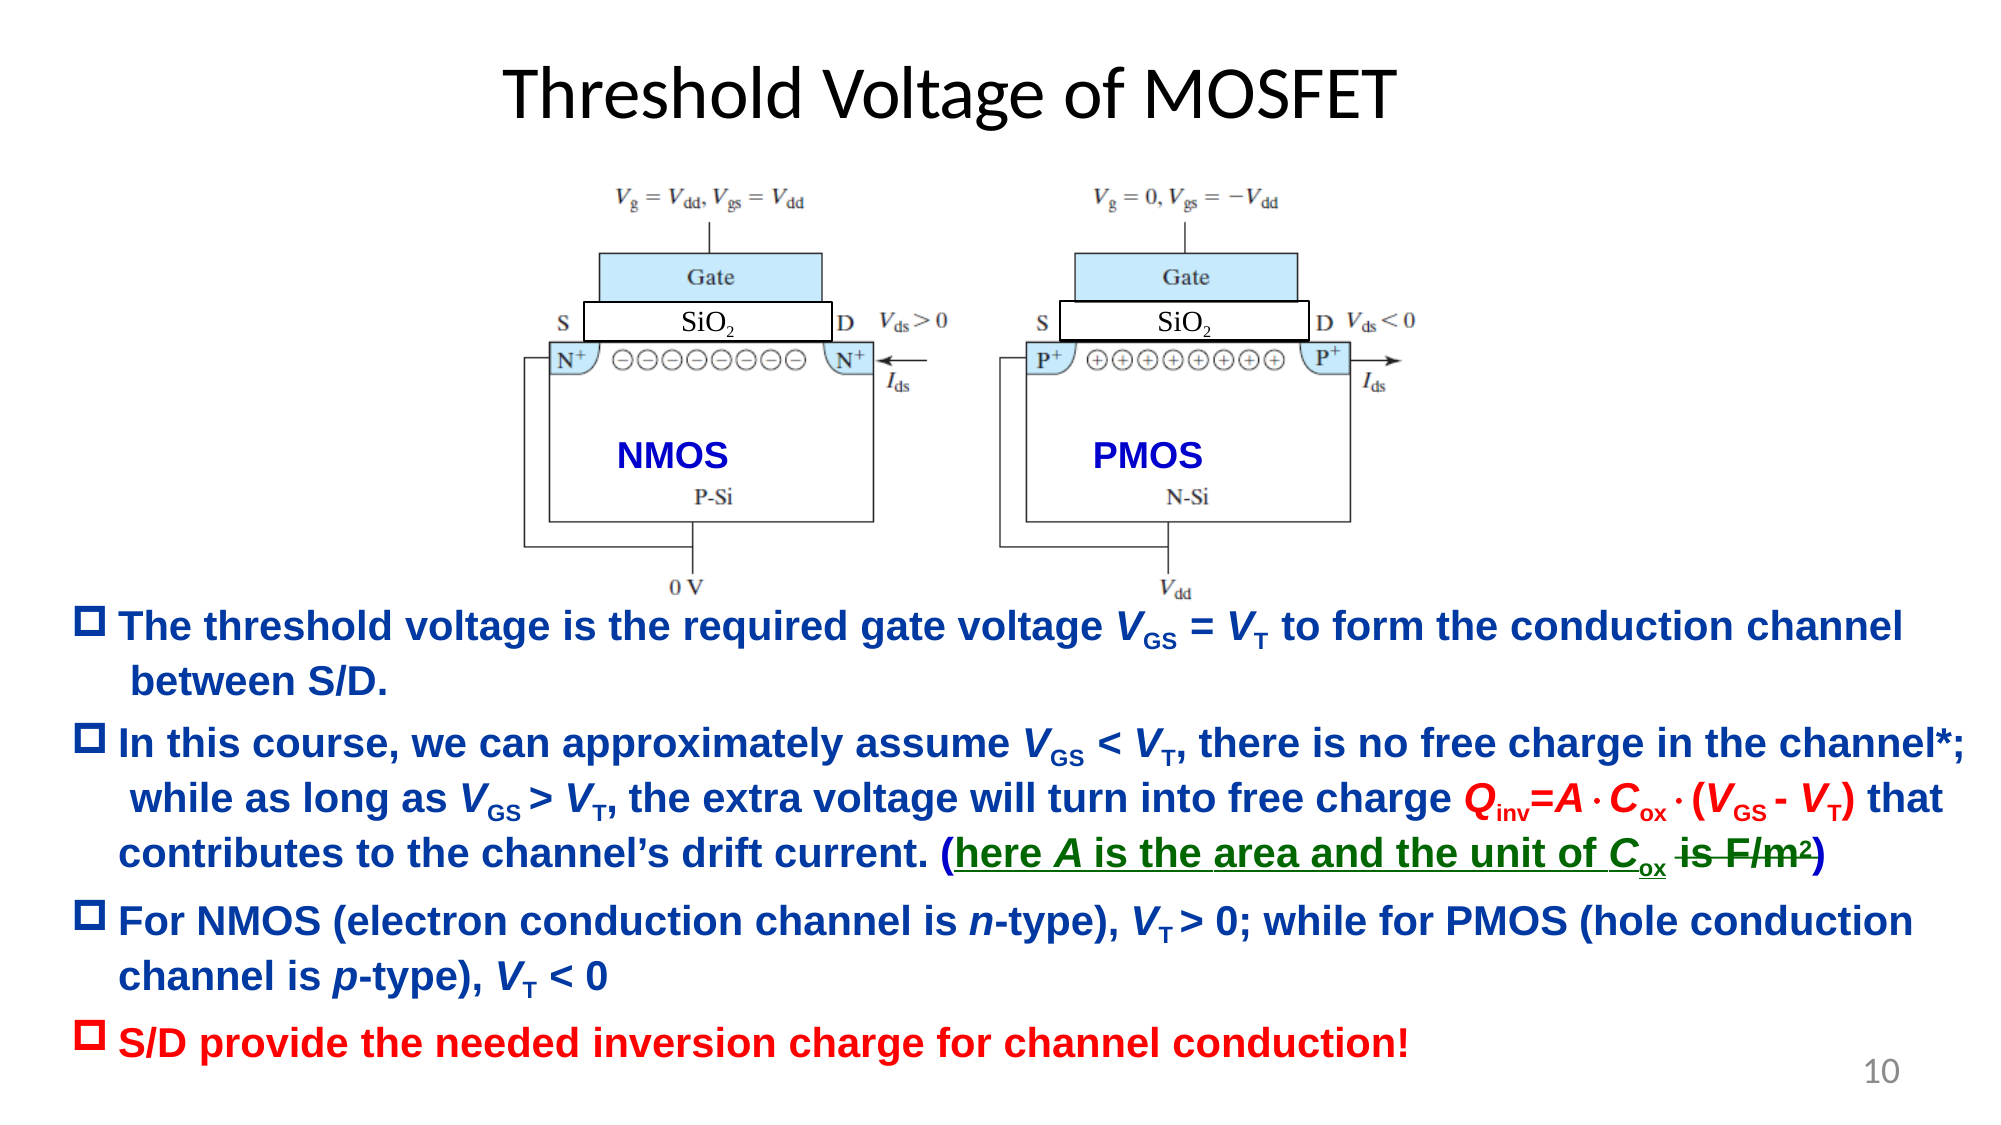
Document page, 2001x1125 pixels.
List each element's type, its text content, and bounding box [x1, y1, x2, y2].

text_box The threshold voltage is the required gate voltage VGS = VT to form the conduction channel between S/D. In this course, we can approximately assume VGS < VT, there is no free charge in the channel*; while as long as VGS > VT, the extra voltage will turn into free charge Qinv=ACox(VGS - VT) that contributes to the channel’s drift current. (here A is the area and the unit of Cox is F/m2) For NMOS (electron conduction channel is n-type), VT > 0; while for PMOS (hole conduction channel is p-type), VT < 0 S/D provide the needed inversion charge for channel conduction! [63, 596, 1978, 1066]
slide_number 10 [1440, 1046, 1900, 1103]
title Threshold Voltage of MOSFET [500, 41, 1578, 232]
picture [485, 168, 1425, 609]
